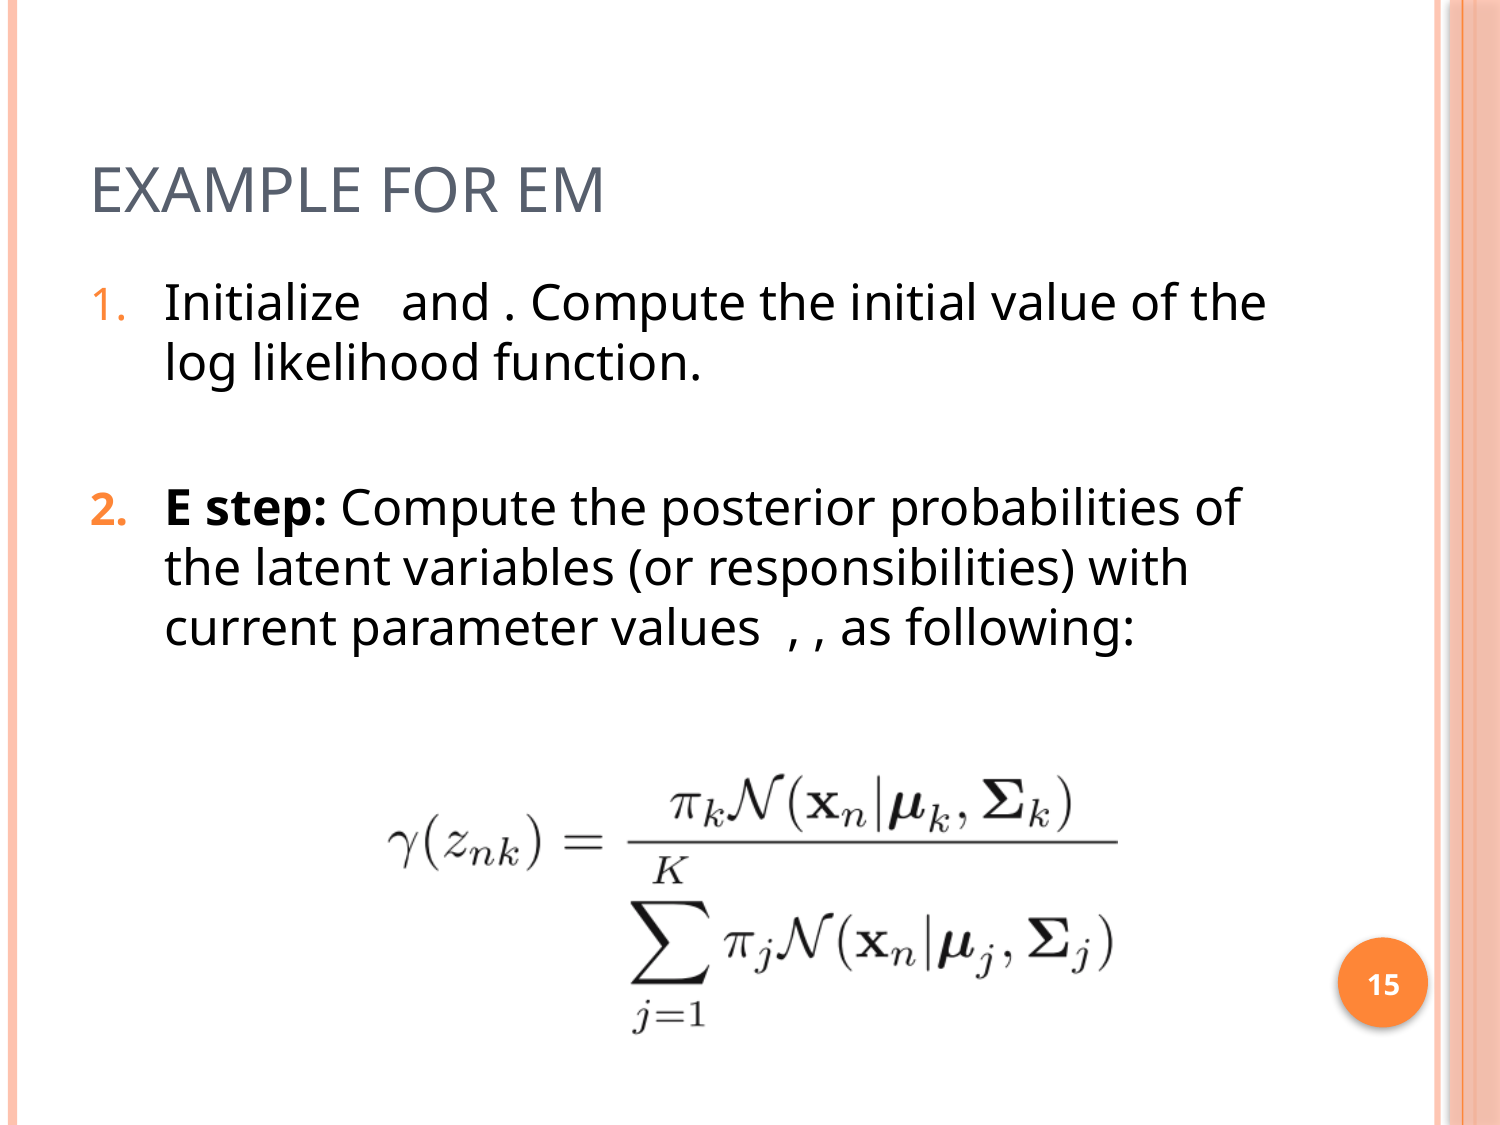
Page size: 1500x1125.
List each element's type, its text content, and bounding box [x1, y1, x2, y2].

slide_number 15 [1333, 940, 1434, 1027]
title Example for EM [75, 45, 1300, 233]
picture [381, 766, 1118, 1038]
